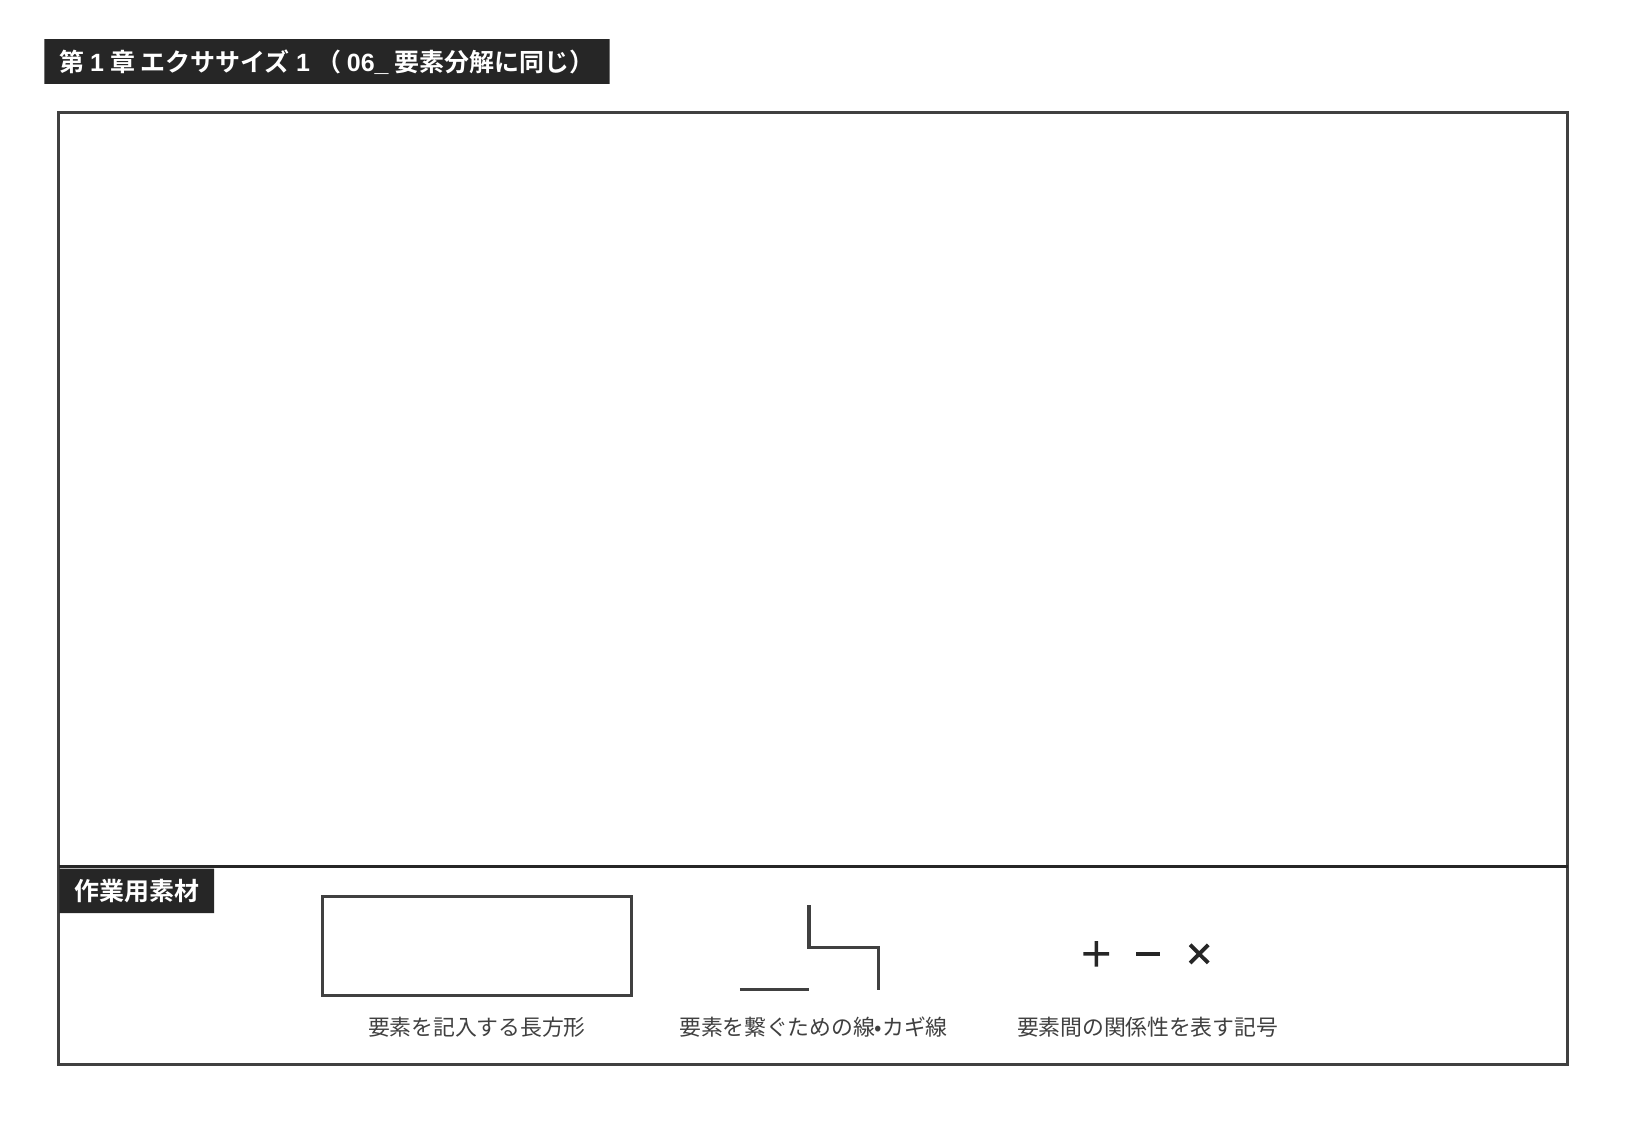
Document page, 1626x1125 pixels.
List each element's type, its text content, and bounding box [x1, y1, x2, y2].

text_box [58, 112, 1568, 866]
text_box [1082, 940, 1110, 968]
text_box 第1章 エクササイズ1（06_要素分解に同じ） [44, 39, 610, 84]
text_box [1187, 942, 1212, 966]
text_box 要素を記入する長方形 [308, 1006, 645, 1048]
text_box 作業用素材 [59, 868, 215, 914]
text_box [58, 867, 1568, 1065]
text_box 要素を繋ぐための線・カギ線 [645, 1006, 979, 1048]
text_box 要素間の関係性を表す記号 [979, 1006, 1317, 1048]
text_box [1135, 951, 1161, 957]
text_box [809, 905, 879, 990]
text_box [322, 896, 632, 996]
